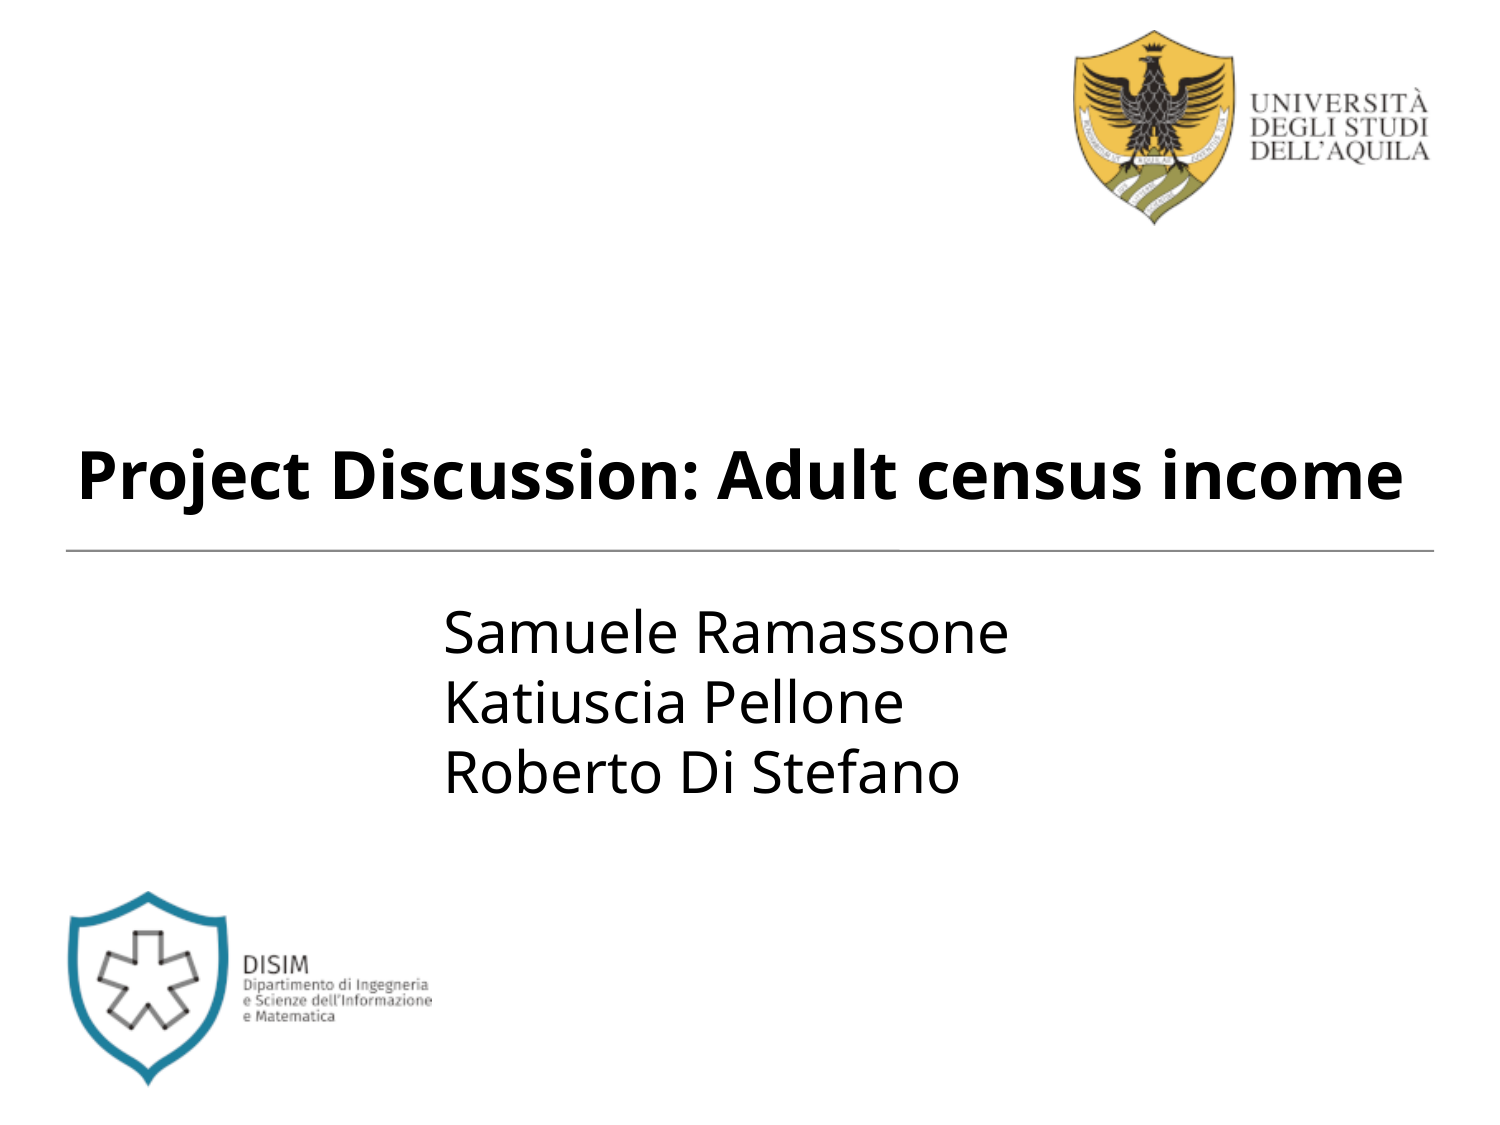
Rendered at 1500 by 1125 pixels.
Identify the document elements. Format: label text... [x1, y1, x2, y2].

text_box Project Discussion: Adult census income [65, 387, 1435, 519]
text_box Samuele Ramassone Katiuscia Pellone Roberto Di Stefano [437, 589, 1062, 738]
picture [65, 891, 432, 1088]
picture [1073, 29, 1435, 227]
